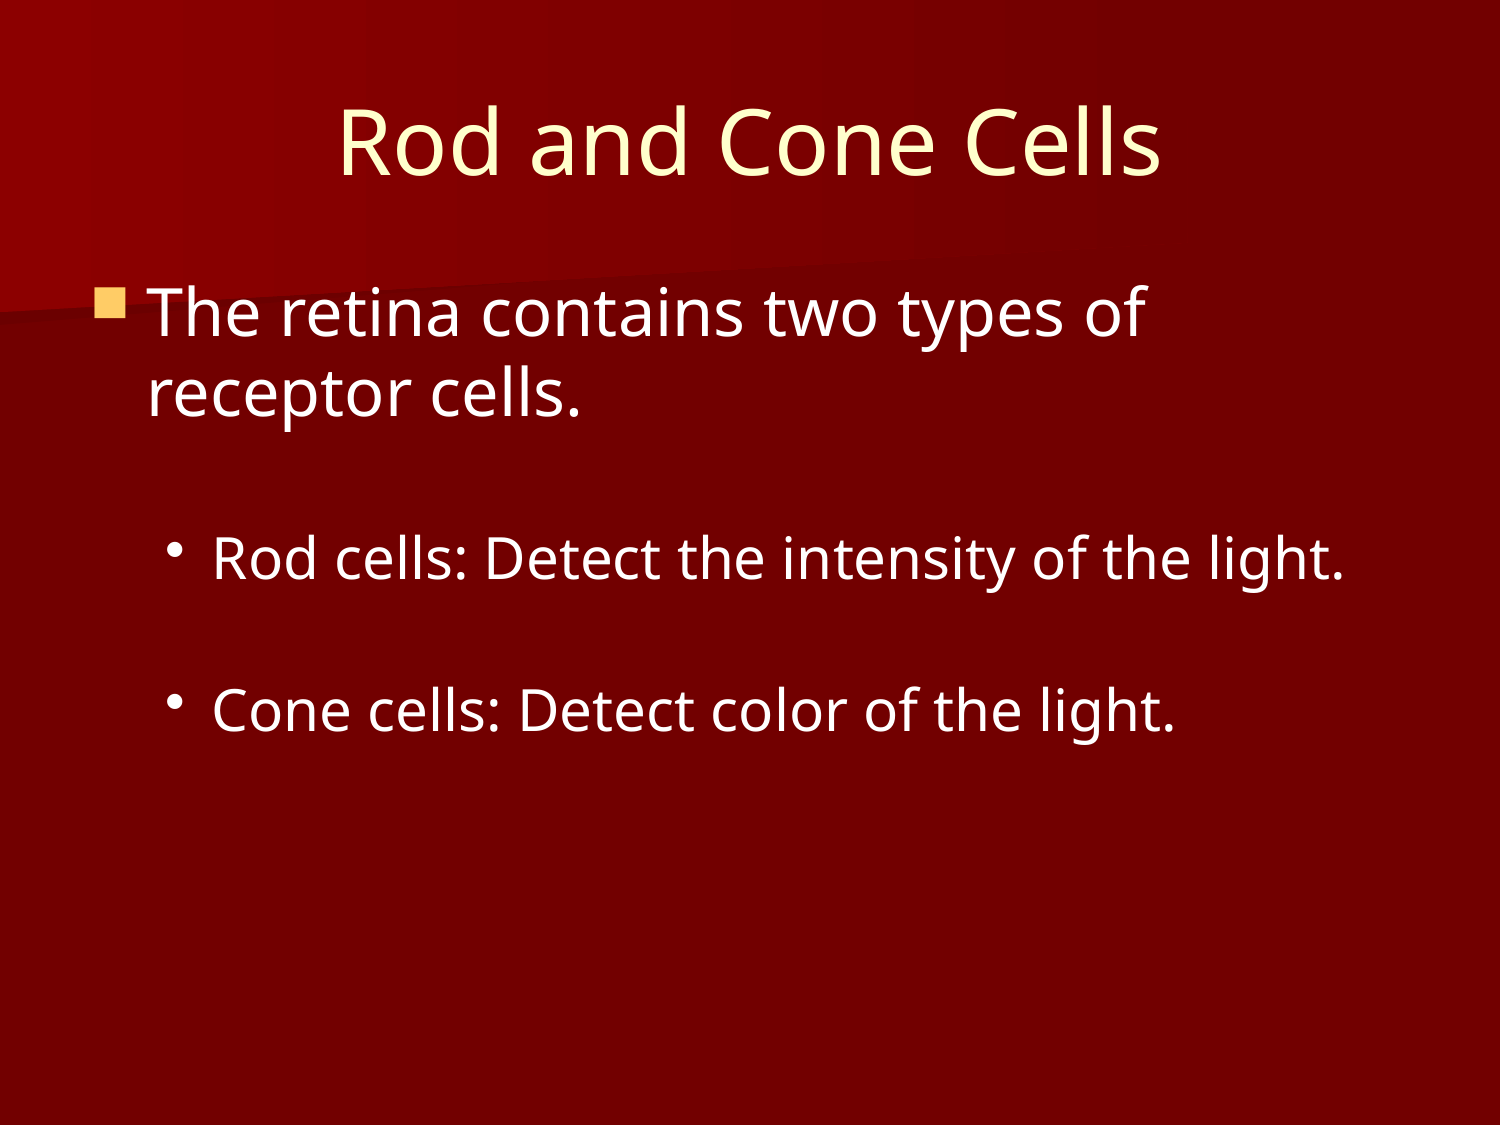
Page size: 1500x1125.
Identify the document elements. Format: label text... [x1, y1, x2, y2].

title Rod and Cone Cells [74, 44, 1426, 233]
list The retina contains two types of receptor cells. Rod cells: Detect the intensity of the light. Cone cells: Detect color of the light. [74, 262, 1426, 1001]
